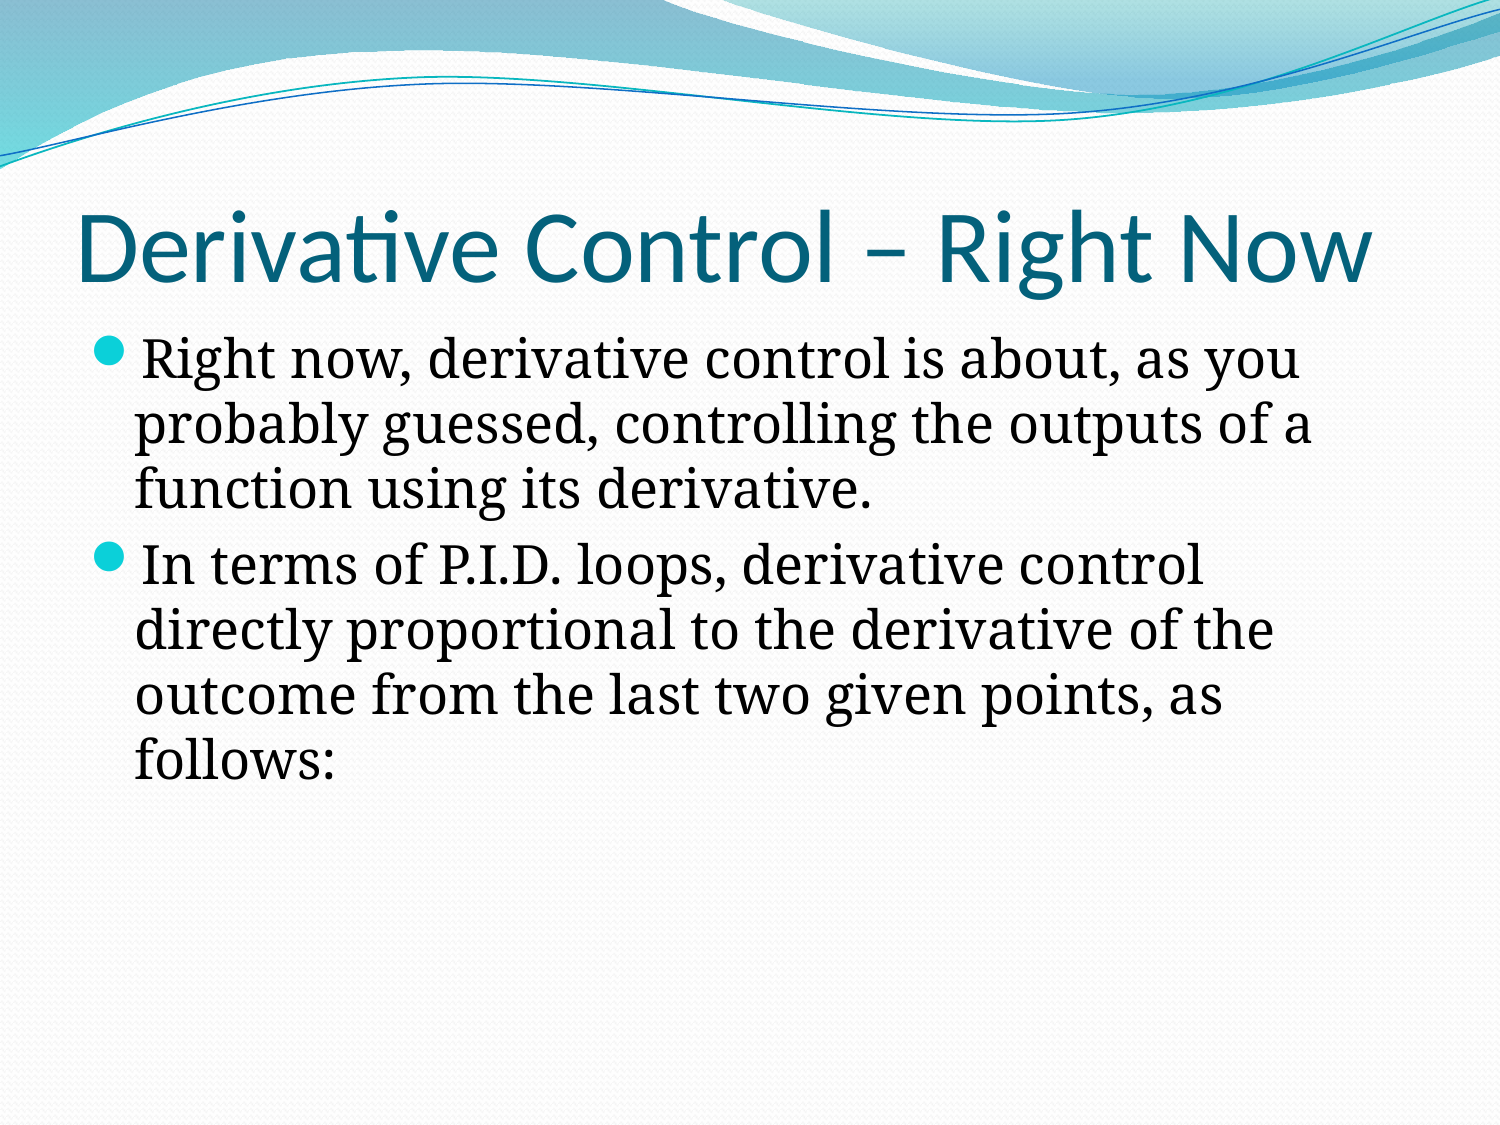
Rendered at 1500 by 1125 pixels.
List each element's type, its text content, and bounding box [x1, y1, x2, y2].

title Derivative Control – Right Now [75, 115, 1425, 303]
